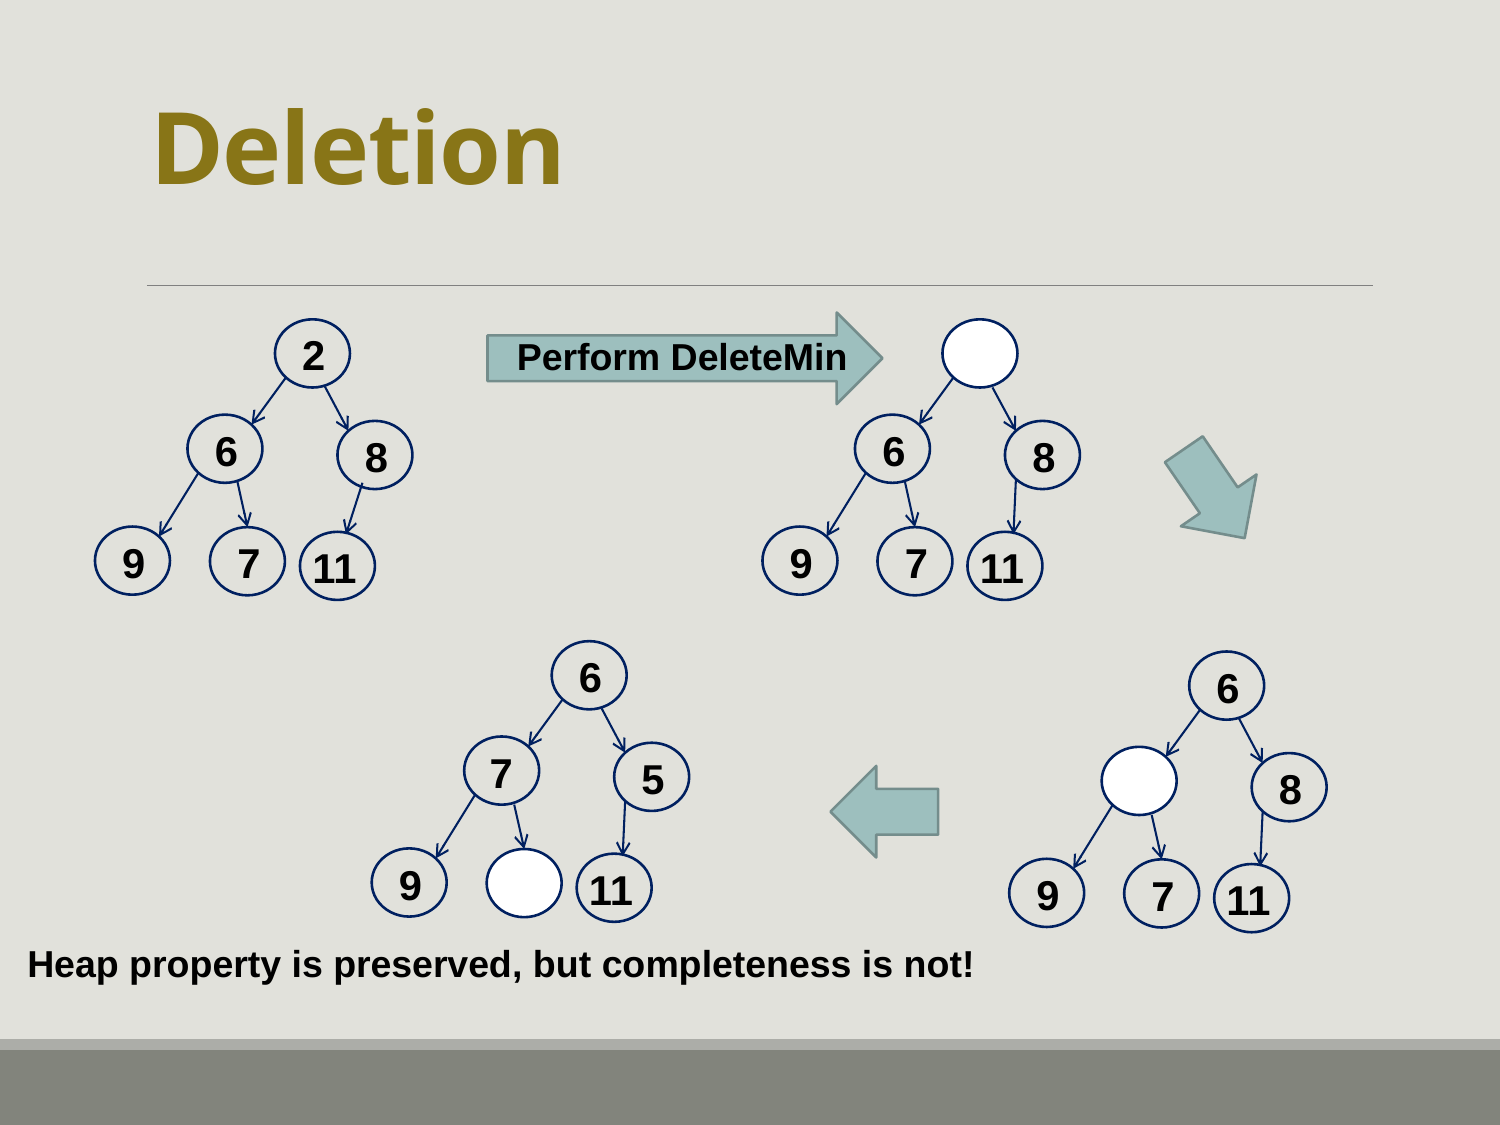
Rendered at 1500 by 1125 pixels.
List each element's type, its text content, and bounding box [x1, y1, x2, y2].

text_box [345, 482, 363, 535]
text_box [208, 534, 222, 588]
text_box 8 [1264, 755, 1340, 821]
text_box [250, 376, 287, 426]
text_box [991, 386, 1017, 432]
text_box [835, 311, 852, 325]
text_box 2 [287, 321, 363, 387]
text_box 7 [889, 529, 965, 595]
text_box Perform DeleteMin [502, 325, 863, 386]
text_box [435, 794, 476, 859]
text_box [904, 482, 916, 528]
text_box [863, 336, 884, 380]
text_box 7 [1136, 861, 1212, 927]
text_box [622, 800, 626, 857]
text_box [1012, 478, 1017, 535]
text_box 7 [474, 739, 550, 804]
text_box [1273, 751, 1306, 755]
text_box 11 [964, 534, 1055, 600]
text_box [612, 761, 626, 800]
text_box [876, 534, 889, 588]
text_box [634, 741, 669, 745]
text_box [207, 413, 243, 417]
text_box [115, 525, 150, 529]
text_box 6 [867, 417, 943, 482]
text_box 6 [564, 643, 640, 709]
text_box [1007, 866, 1021, 920]
text_box [484, 735, 520, 739]
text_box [918, 376, 954, 426]
text_box 11 [574, 856, 665, 921]
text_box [1259, 810, 1264, 867]
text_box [1072, 804, 1114, 870]
text_box [485, 848, 563, 919]
text_box [550, 648, 564, 696]
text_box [527, 698, 564, 747]
text_box 9 [107, 529, 183, 594]
text_box [320, 530, 342, 534]
text_box [941, 318, 1019, 389]
title Deletion [135, 47, 1373, 213]
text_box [825, 472, 867, 538]
text_box 8 [1017, 423, 1093, 489]
text_box [1029, 857, 1064, 861]
text_box [1209, 650, 1245, 654]
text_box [236, 482, 248, 528]
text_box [158, 472, 199, 538]
text_box [1003, 440, 1017, 478]
text_box Heap property is preserved, but completeness is not! [12, 932, 993, 992]
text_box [1165, 709, 1201, 758]
text_box [186, 422, 199, 469]
text_box [835, 386, 857, 406]
text_box 11 [297, 534, 388, 600]
text_box [1187, 659, 1201, 706]
text_box [370, 855, 384, 910]
text_box [273, 326, 287, 374]
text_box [601, 708, 626, 754]
text_box [462, 745, 474, 791]
text_box [761, 534, 774, 587]
text_box [853, 422, 867, 469]
text_box [988, 530, 1010, 534]
text_box [1250, 772, 1264, 810]
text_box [513, 804, 525, 850]
text_box [829, 764, 940, 859]
text_box [1100, 745, 1178, 817]
text_box [875, 413, 910, 417]
text_box 9 [774, 529, 850, 594]
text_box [324, 386, 349, 432]
text_box [573, 639, 606, 643]
text_box 7 [222, 529, 298, 595]
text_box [1151, 814, 1163, 860]
text_box [1122, 866, 1136, 920]
text_box [336, 440, 349, 480]
text_box 5 [626, 745, 702, 811]
text_box [1025, 419, 1059, 423]
text_box 6 [1201, 654, 1277, 719]
text_box [358, 419, 392, 423]
text_box 9 [1021, 861, 1097, 927]
text_box [782, 525, 818, 529]
text_box 6 [199, 417, 275, 482]
text_box 11 [1211, 866, 1302, 932]
text_box 8 [349, 423, 425, 489]
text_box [1238, 719, 1264, 764]
text_box [597, 852, 619, 856]
text_box [1235, 862, 1256, 866]
text_box 9 [384, 850, 460, 916]
text_box [486, 334, 502, 383]
text_box [93, 533, 107, 588]
text_box [1163, 435, 1258, 540]
